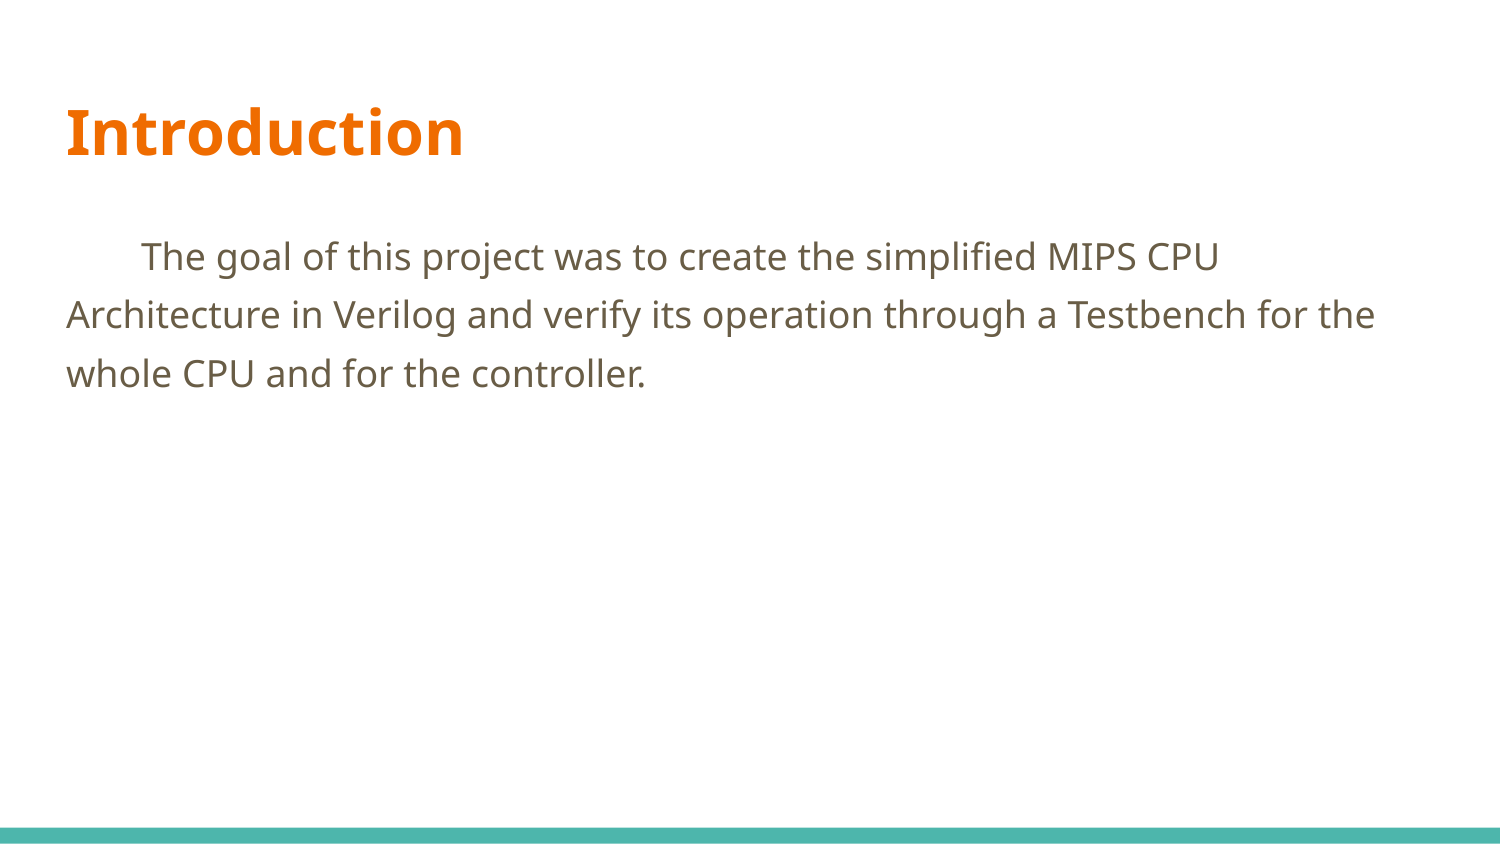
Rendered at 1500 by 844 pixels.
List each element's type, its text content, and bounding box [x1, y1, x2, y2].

list The goal of this project was to create the simplified MIPS CPU Architecture in Verilog and verify its operation through a Testbench for the whole CPU and for the controller. [51, 207, 1449, 750]
title Introduction [51, 72, 1449, 189]
